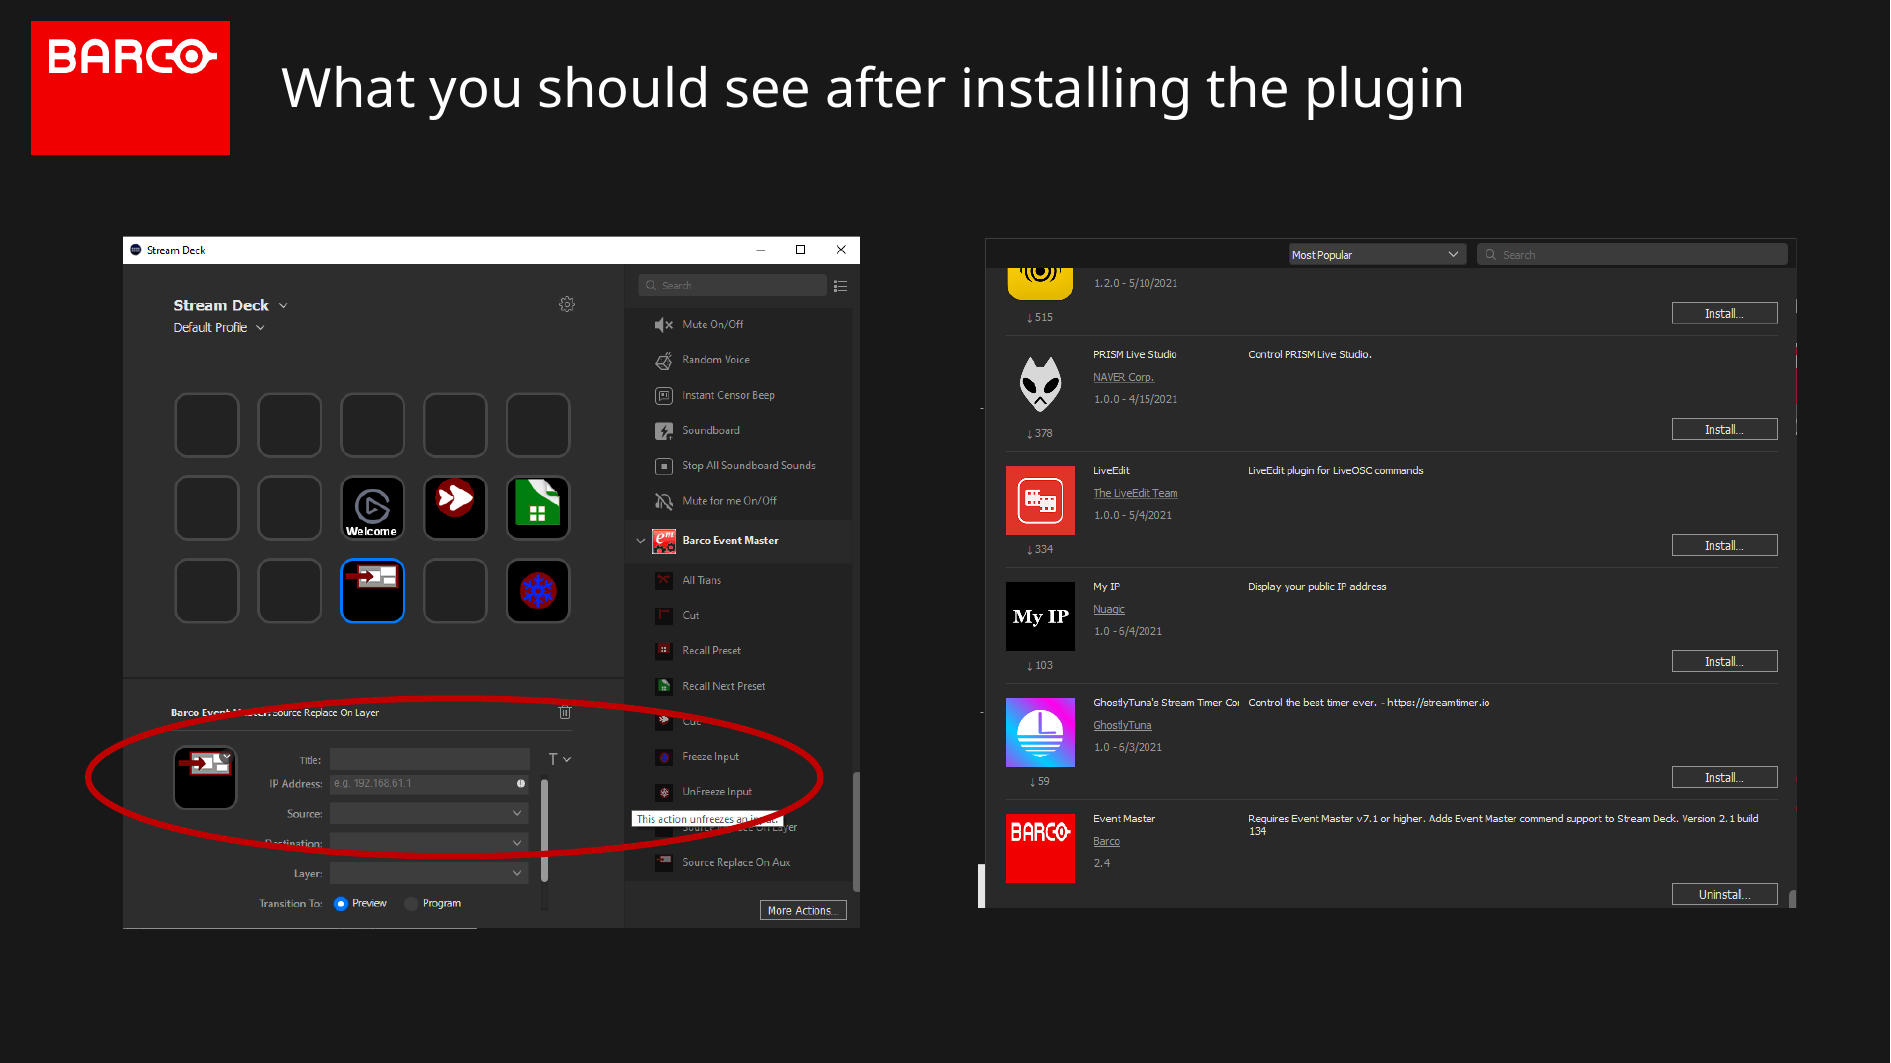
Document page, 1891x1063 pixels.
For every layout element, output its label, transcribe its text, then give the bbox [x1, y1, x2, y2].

picture [978, 236, 1797, 908]
title What you should see after installing the plugin [281, 49, 1738, 130]
picture [123, 236, 860, 929]
text_box [87, 742, 123, 813]
